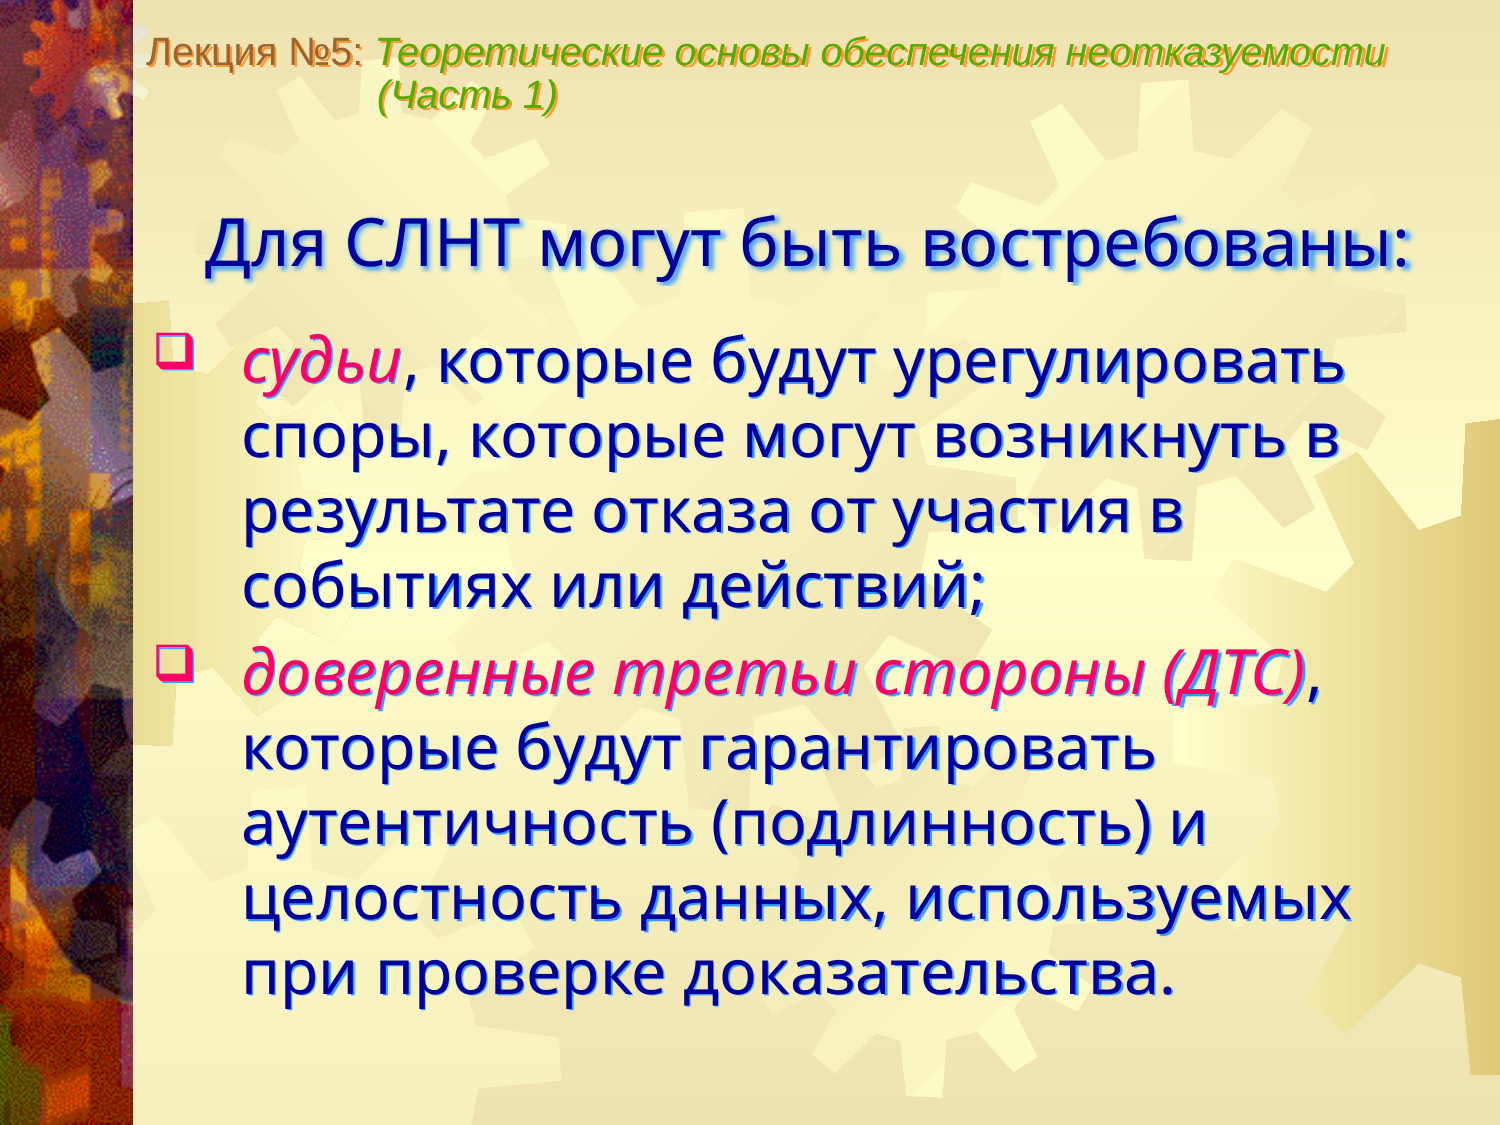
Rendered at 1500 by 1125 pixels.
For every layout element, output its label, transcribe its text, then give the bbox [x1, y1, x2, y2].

text_box судьи, которые будут урегулировать споры, которые могут возникнуть в результате отказа от участия в событиях или действий; доверенные третьи стороны (ДТС), которые будут гарантировать аутентичность (подлинность) и целостность данных, используемых при проверке доказательства. [152, 319, 1465, 1008]
picture [0, 0, 133, 1125]
text_box Лекция №5: Теоретические основы обеспечения неотказуемости (Часть 1) [123, 31, 1500, 117]
text_box Для СЛНТ могут быть востребованы: [152, 199, 1465, 280]
